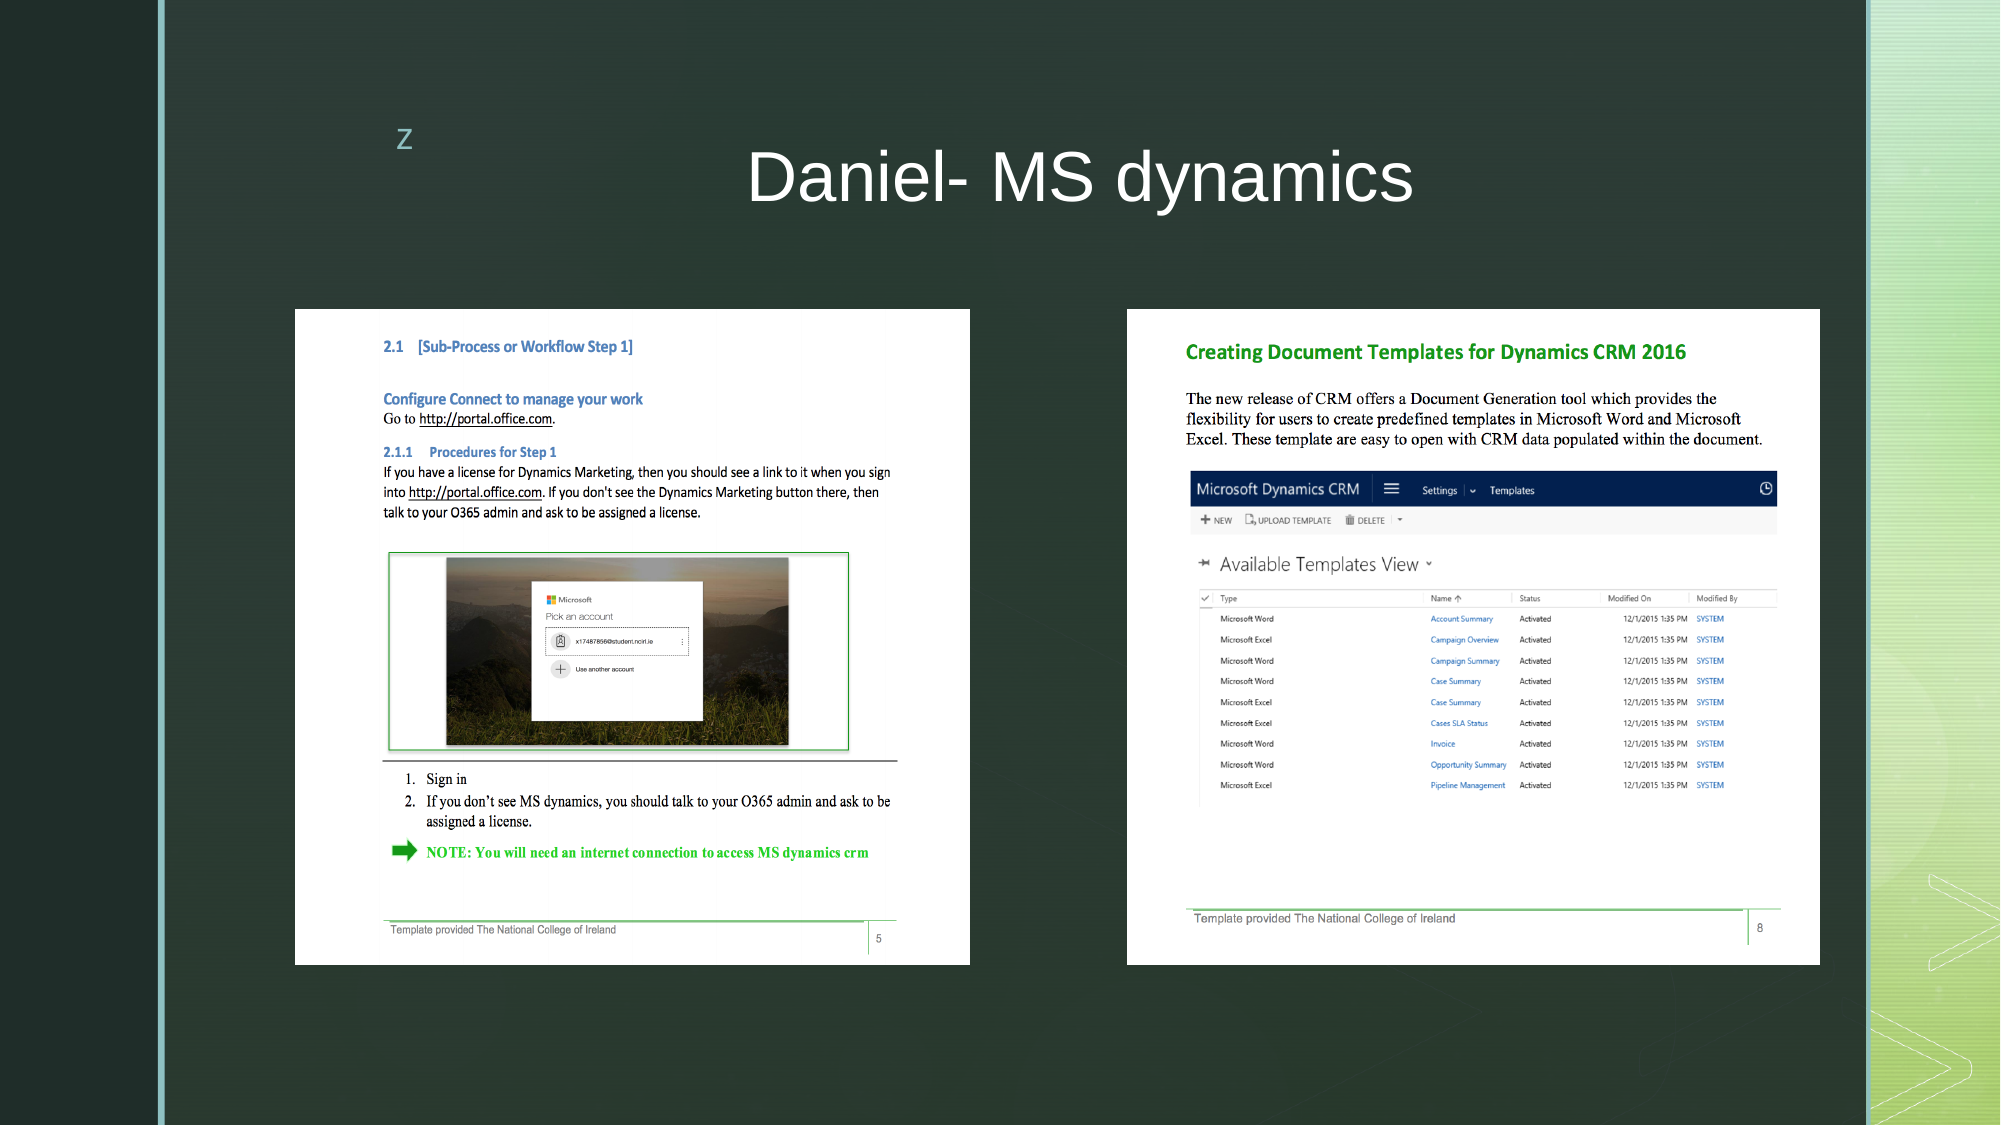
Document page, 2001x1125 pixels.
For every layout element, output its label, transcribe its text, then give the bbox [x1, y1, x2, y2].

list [294, 308, 970, 966]
title Daniel- MS dynamics [428, 132, 1734, 310]
picture [1871, 0, 2001, 1125]
picture [1127, 308, 1820, 966]
